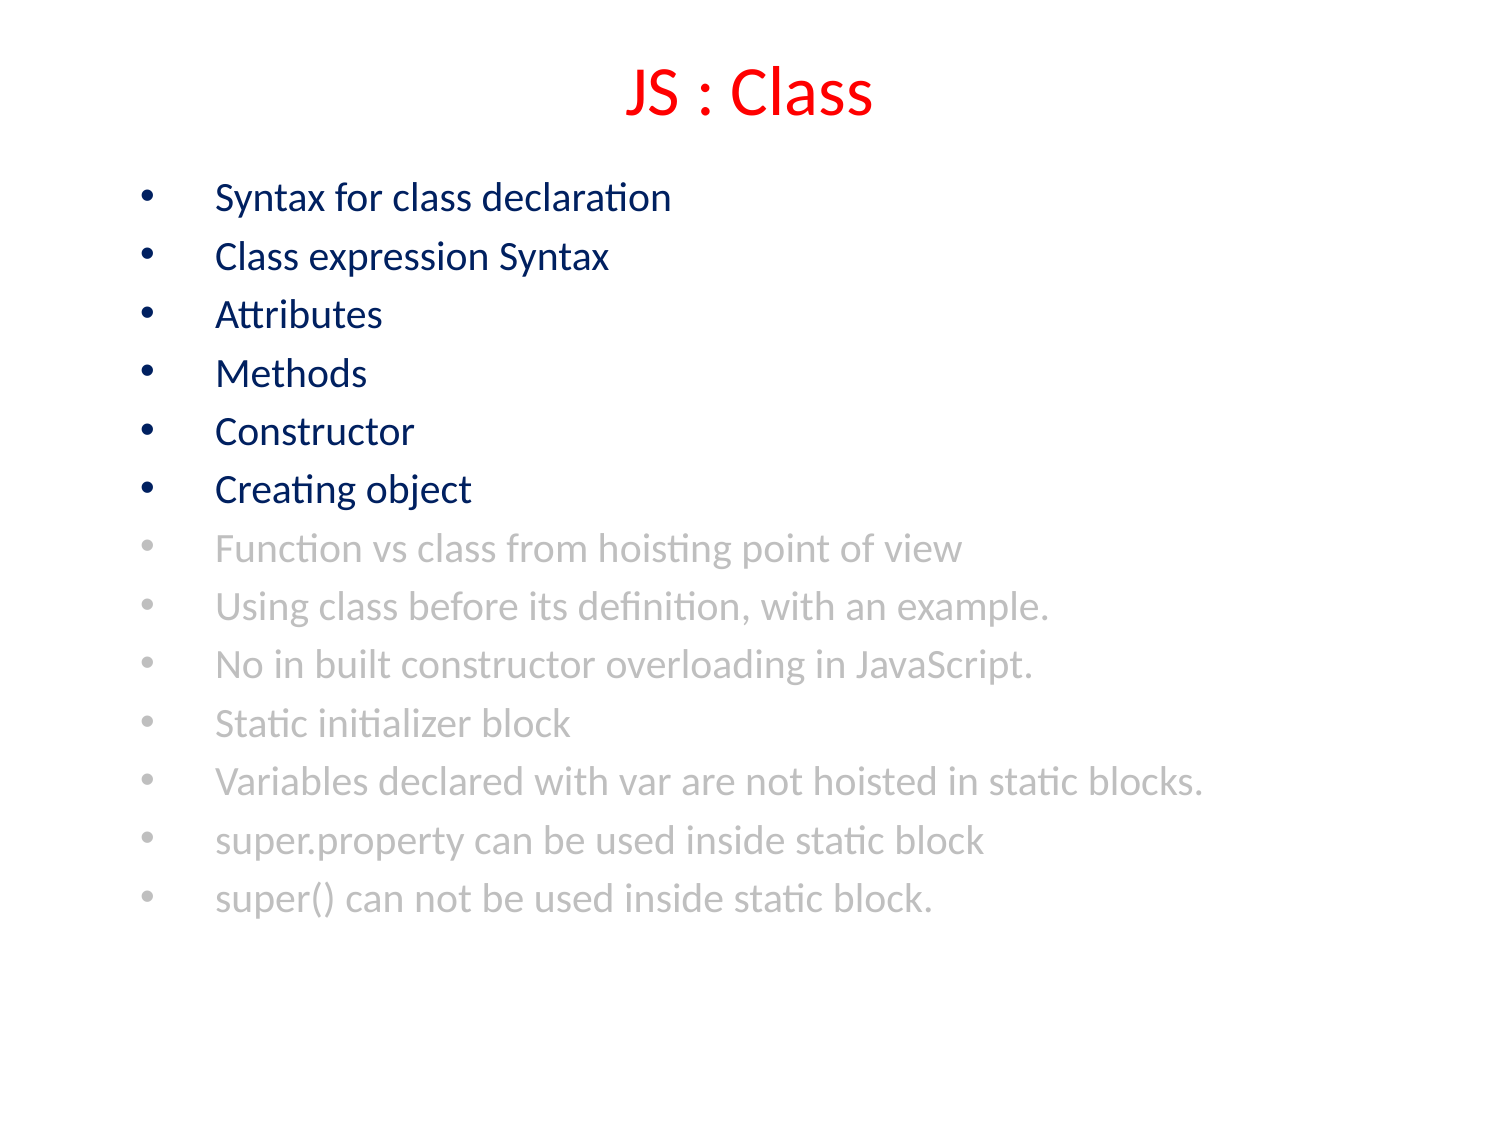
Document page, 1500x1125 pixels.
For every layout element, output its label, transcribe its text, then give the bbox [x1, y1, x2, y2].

subtitle Syntax for class declaration Class expression Syntax Attributes Methods Constructor Creating object Function vs class from hoisting point of view Using class before its definition, with an example. No in built constructor overloading in JavaScript. Static initializer block Variables declared with var are not hoisted in static blocks. super.property can be used inside static block super() can not be used inside static block. [125, 162, 1413, 1050]
title JS : Class [112, 37, 1388, 138]
